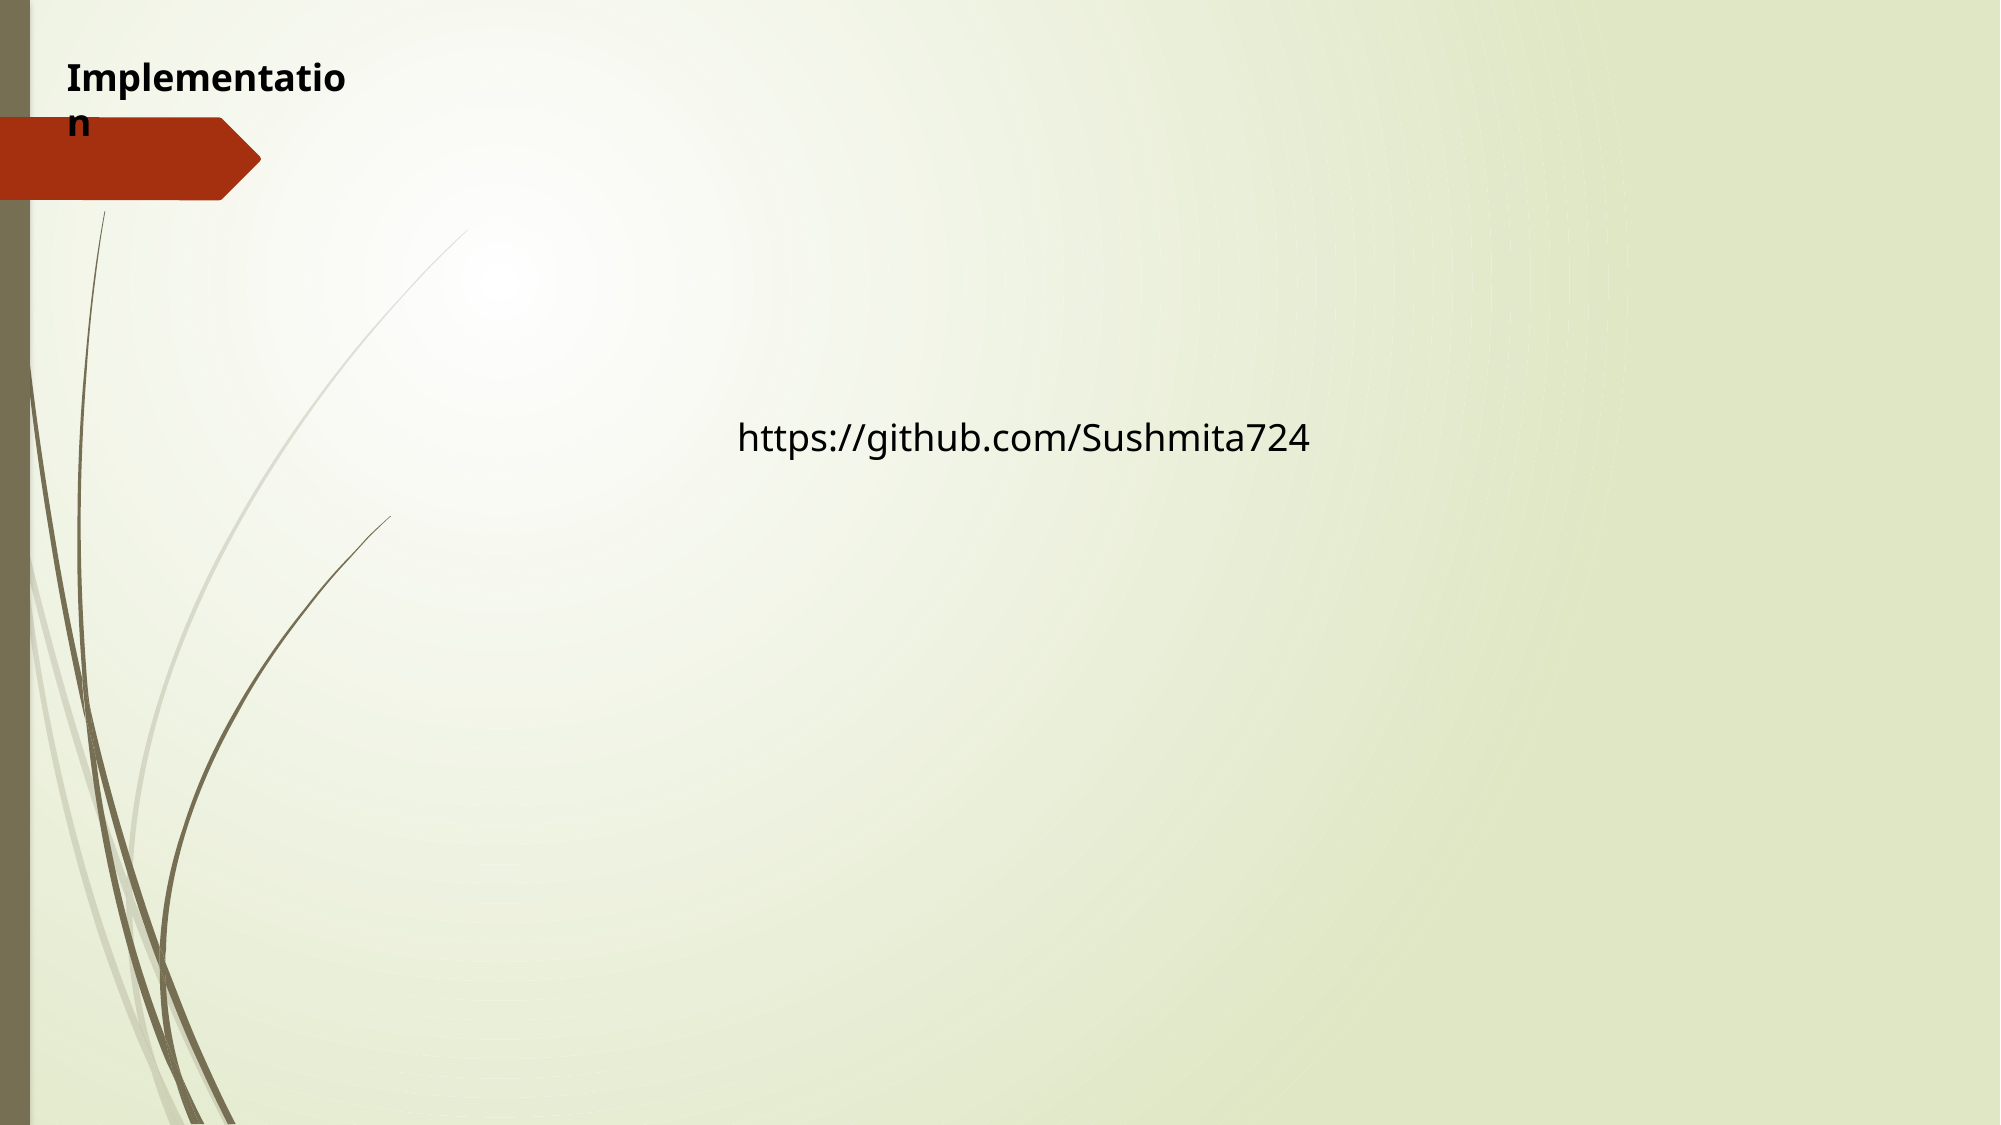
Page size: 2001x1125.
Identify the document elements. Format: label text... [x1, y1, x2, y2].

text_box Implementation [64, 51, 354, 144]
text_box https://github.com/Sushmita724 [734, 411, 1450, 459]
